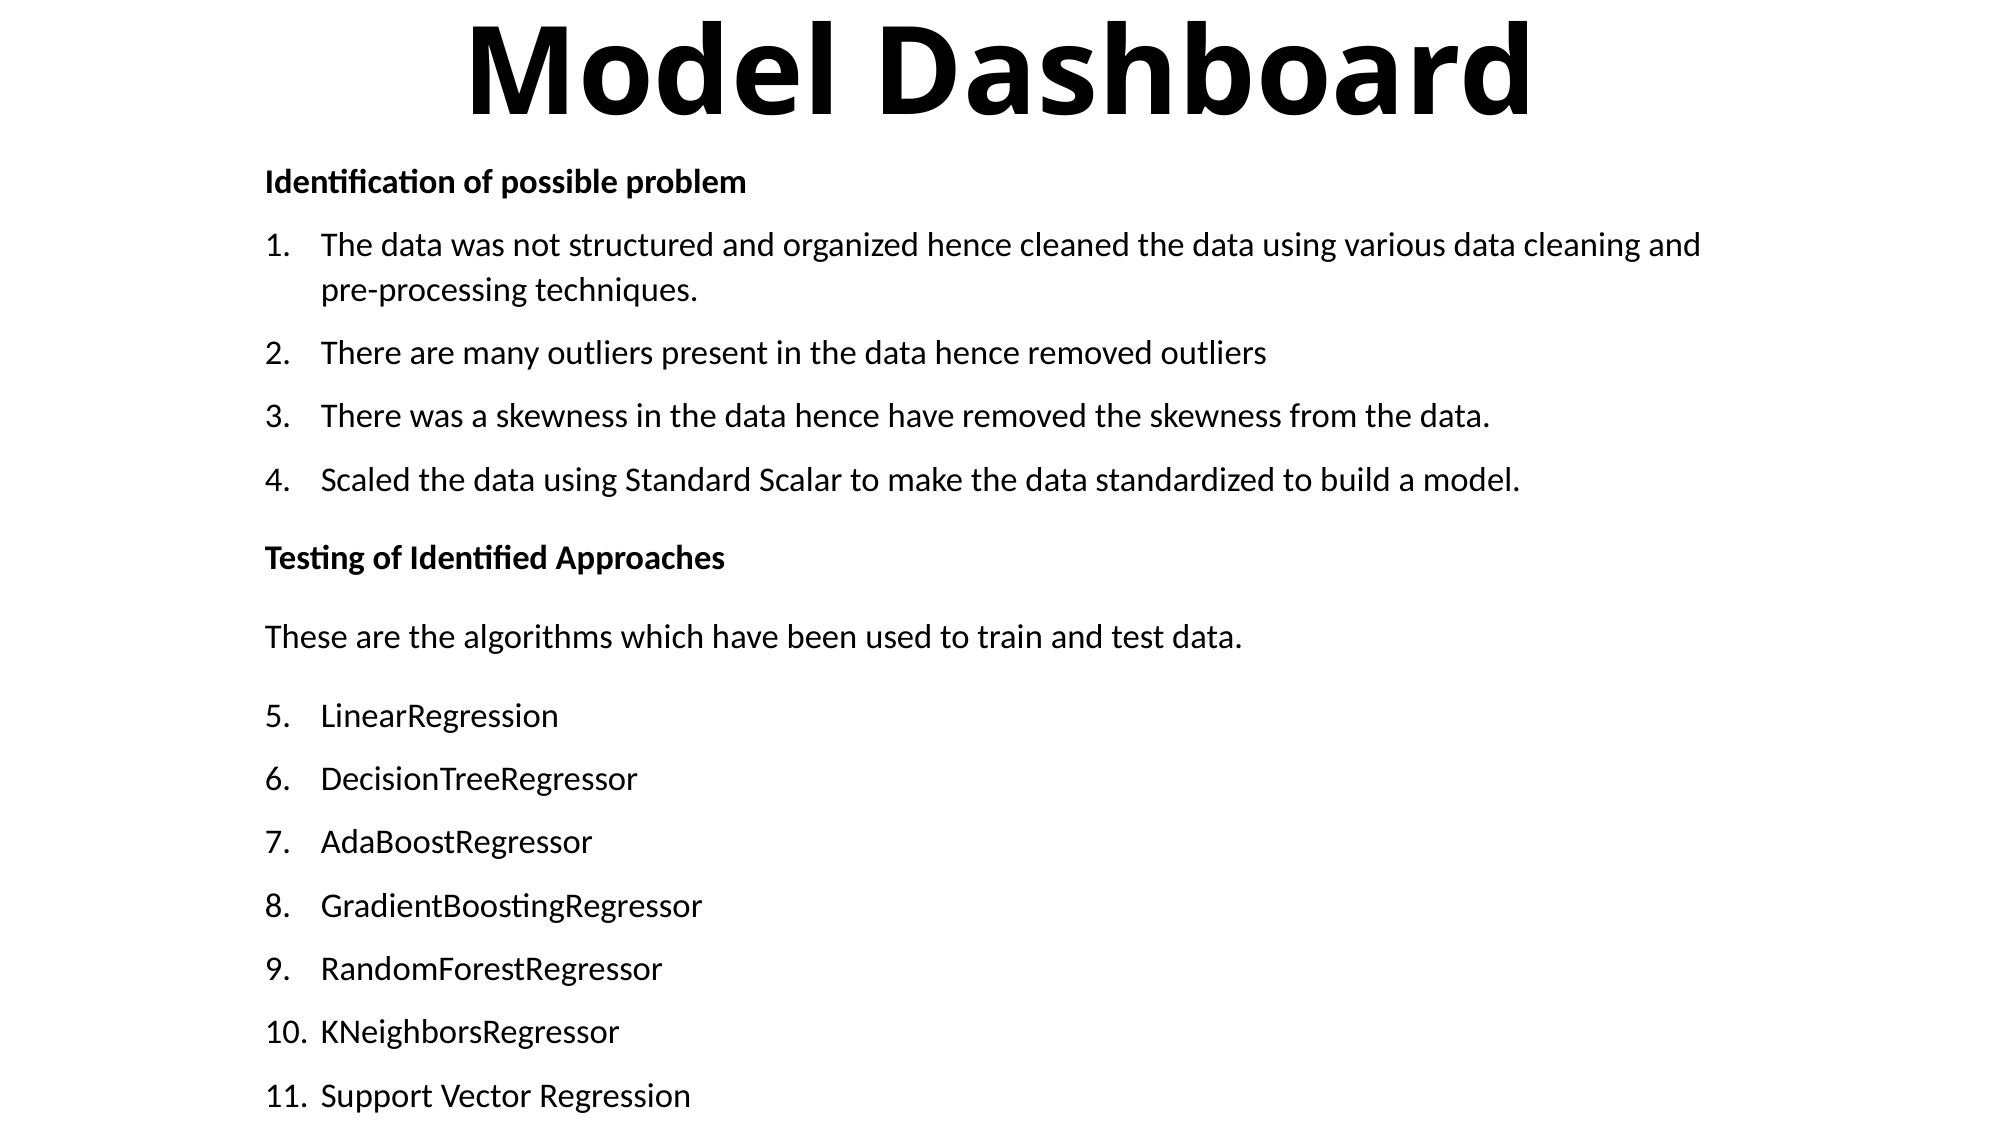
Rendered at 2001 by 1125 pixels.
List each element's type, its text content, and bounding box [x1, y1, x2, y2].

subtitle Identification of possible problem The data was not structured and organized hence cleaned the data using various data cleaning and pre-processing techniques. There are many outliers present in the data hence removed outliers There was a skewness in the data hence have removed the skewness from the data. Scaled the data using Standard Scalar to make the data standardized to build a model. Testing of Identified Approaches These are the algorithms which have been used to train and test data. LinearRegression DecisionTreeRegressor AdaBoostRegressor GradientBoostingRegressor RandomForestRegressor KNeighborsRegressor Support Vector Regression [249, 148, 1750, 1125]
title Model Dashboard [0, 0, 2000, 149]
